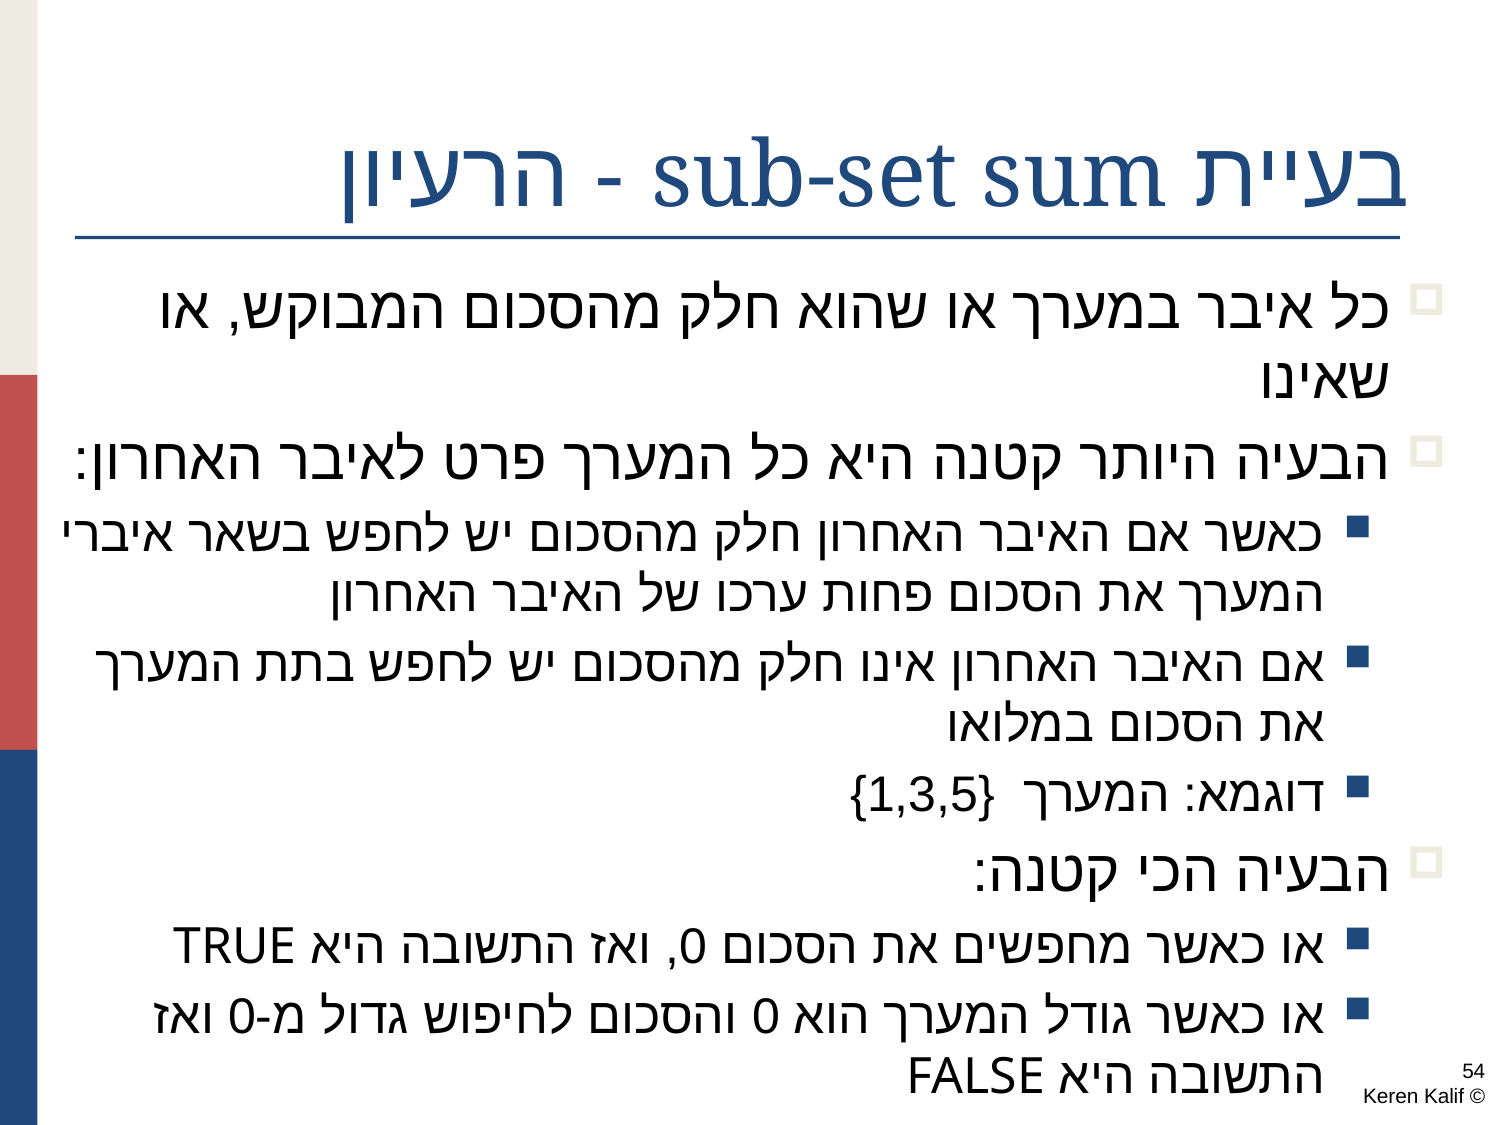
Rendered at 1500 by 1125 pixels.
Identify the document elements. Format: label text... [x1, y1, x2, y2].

list כל איבר במערך או שהוא חלק מהסכום המבוקש, או שאינו הבעיה היותר קטנה היא כל המערך פרט לאיבר האחרון: כאשר אם האיבר האחרון חלק מהסכום יש לחפש בשאר איברי המערך את הסכום פחות ערכו של האיבר האחרון אם האיבר האחרון אינו חלק מהסכום יש לחפש בתת המערך את הסכום במלואו דוגמא: המערך {1,3,5} הבעיה הכי קטנה: או כאשר מחפשים את הסכום 0, ואז התשובה היא TRUE או כאשר גודל המערך הוא 0 והסכום לחיפוש גדול מ-0 ואז התשובה היא FALSE [37, 262, 1463, 1006]
text_box 54 © Keren Kalif [1149, 1049, 1500, 1125]
title בעיית sub-set sum - הרעיון [74, 45, 1426, 233]
